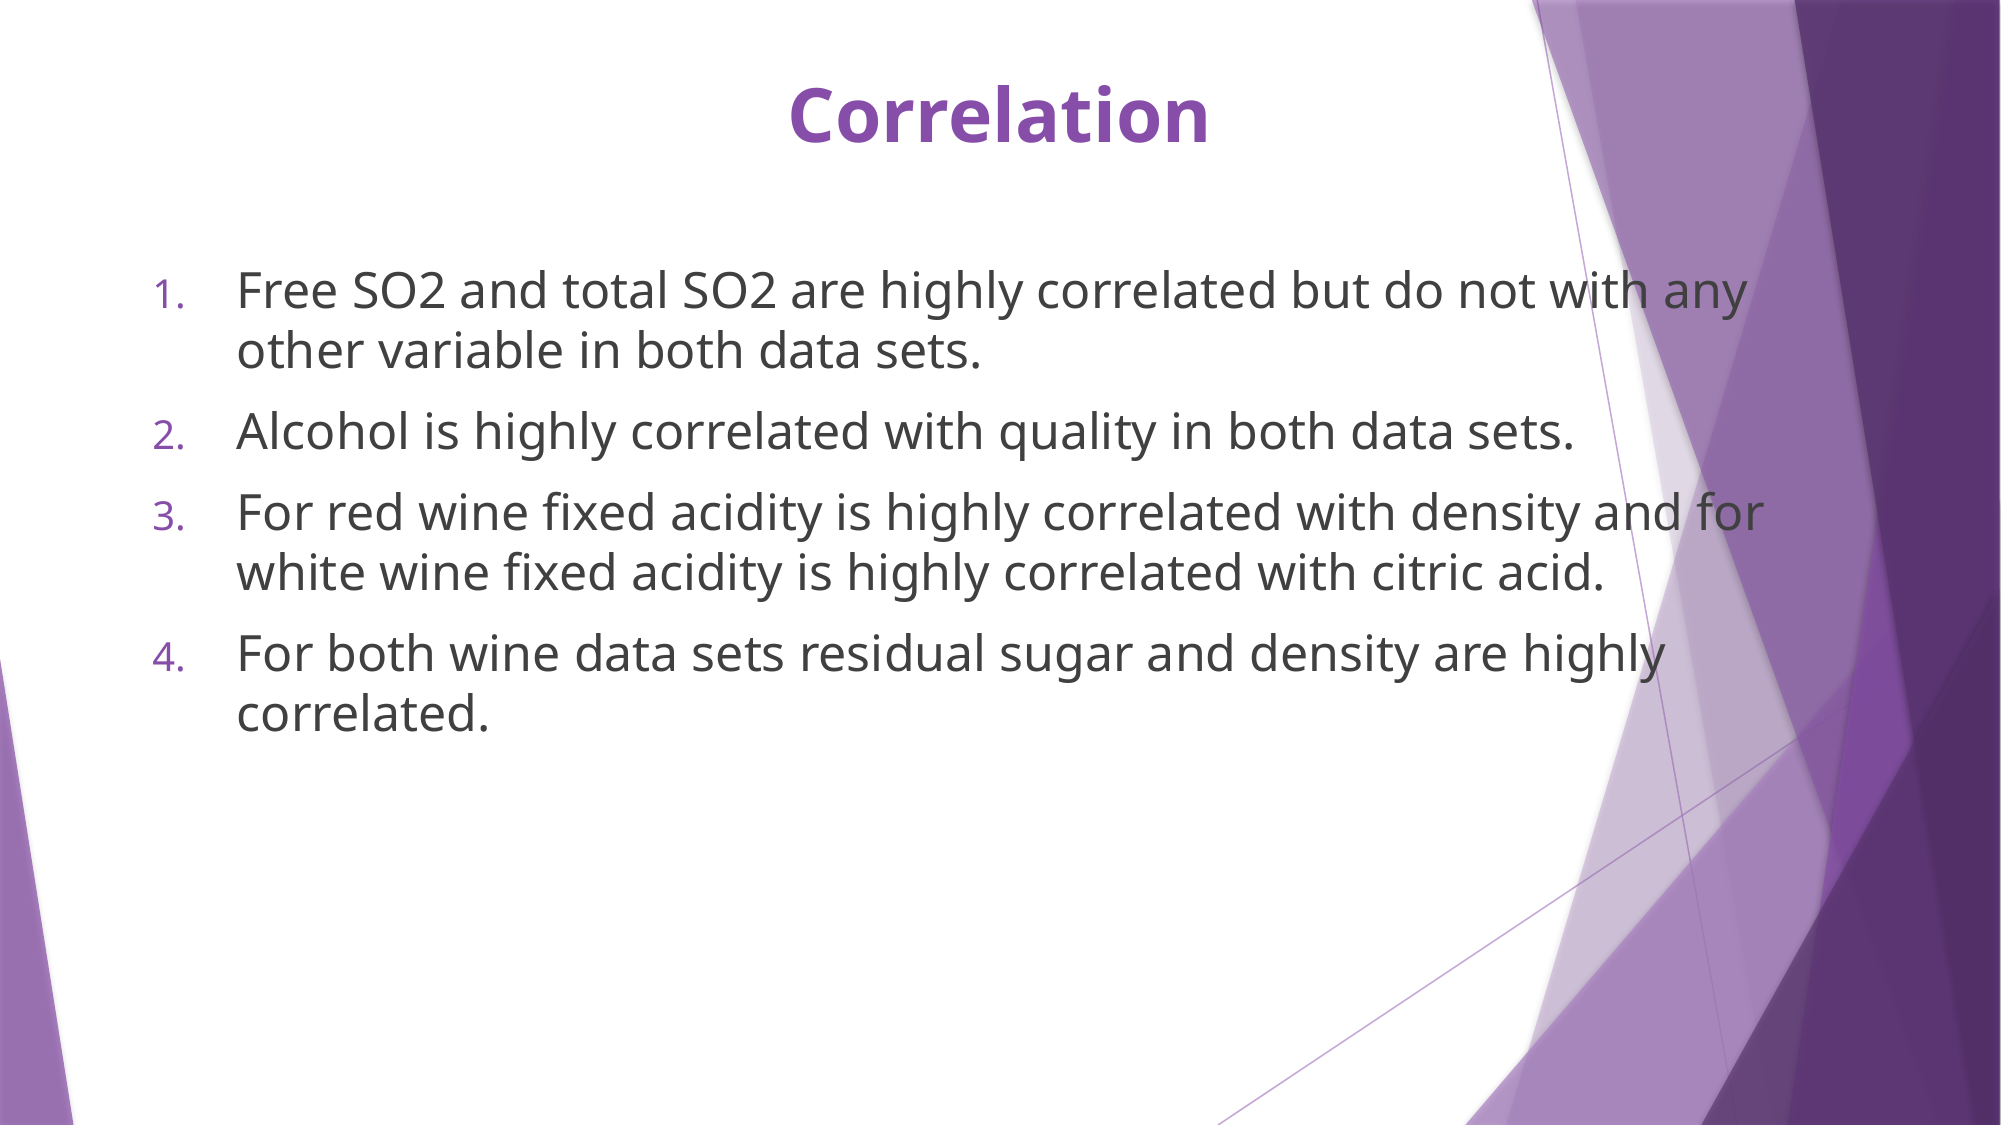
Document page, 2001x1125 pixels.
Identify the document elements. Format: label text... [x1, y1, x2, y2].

list Free SO2 and total SO2 are highly correlated but do not with any other variable in both data sets. Alcohol is highly correlated with quality in both data sets. For red wine fixed acidity is highly correlated with density and for white wine fixed acidity is highly correlated with citric acid. For both wine data sets residual sugar and density are highly correlated. [137, 250, 1863, 1014]
title Correlation [137, 59, 1863, 190]
